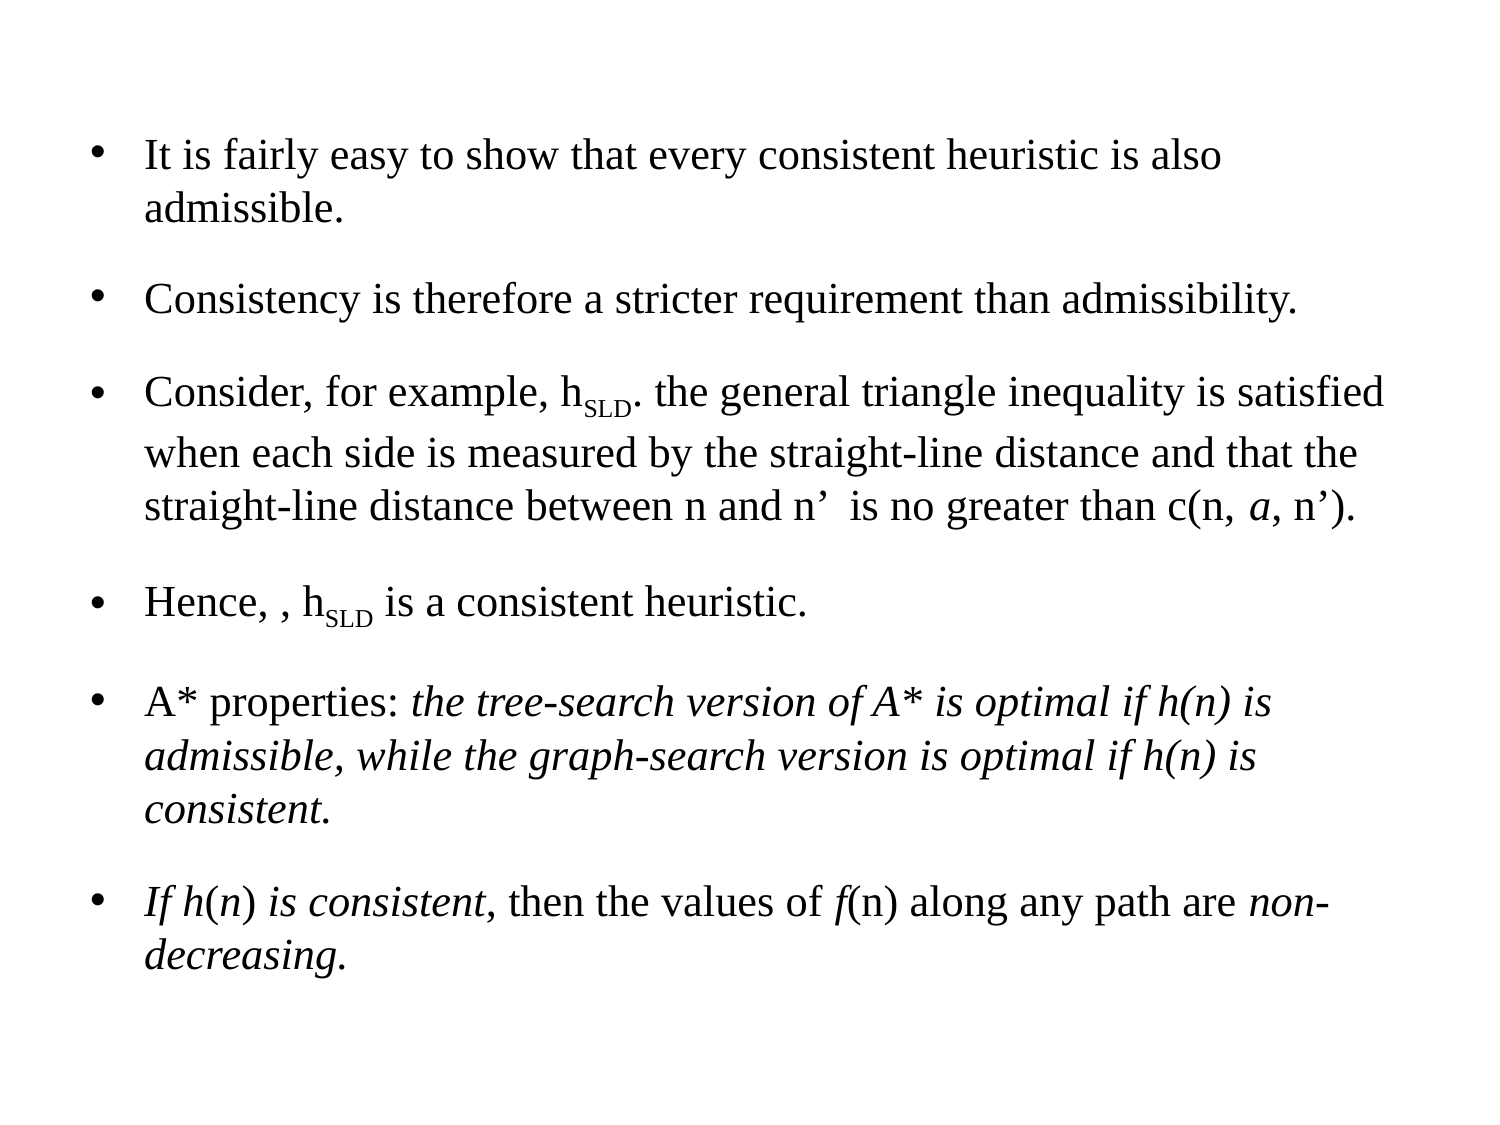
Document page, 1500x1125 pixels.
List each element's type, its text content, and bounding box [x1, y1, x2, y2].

list It is fairly easy to show that every consistent heuristic is also admissible. Consistency is therefore a stricter requirement than admissibility. Consider, for example, hSLD. the general triangle inequality is satisfied when each side is measured by the straight-line distance and that the straight-line distance between n and n’ is no greater than c(n, a, n’). Hence, , hSLD is a consistent heuristic. A* properties: the tree-search version of A* is optimal if h(n) is admissible, while the graph-search version is optimal if h(n) is consistent. If h(n) is consistent, then the values of f(n) along any path are non-decreasing. [75, 117, 1425, 1005]
